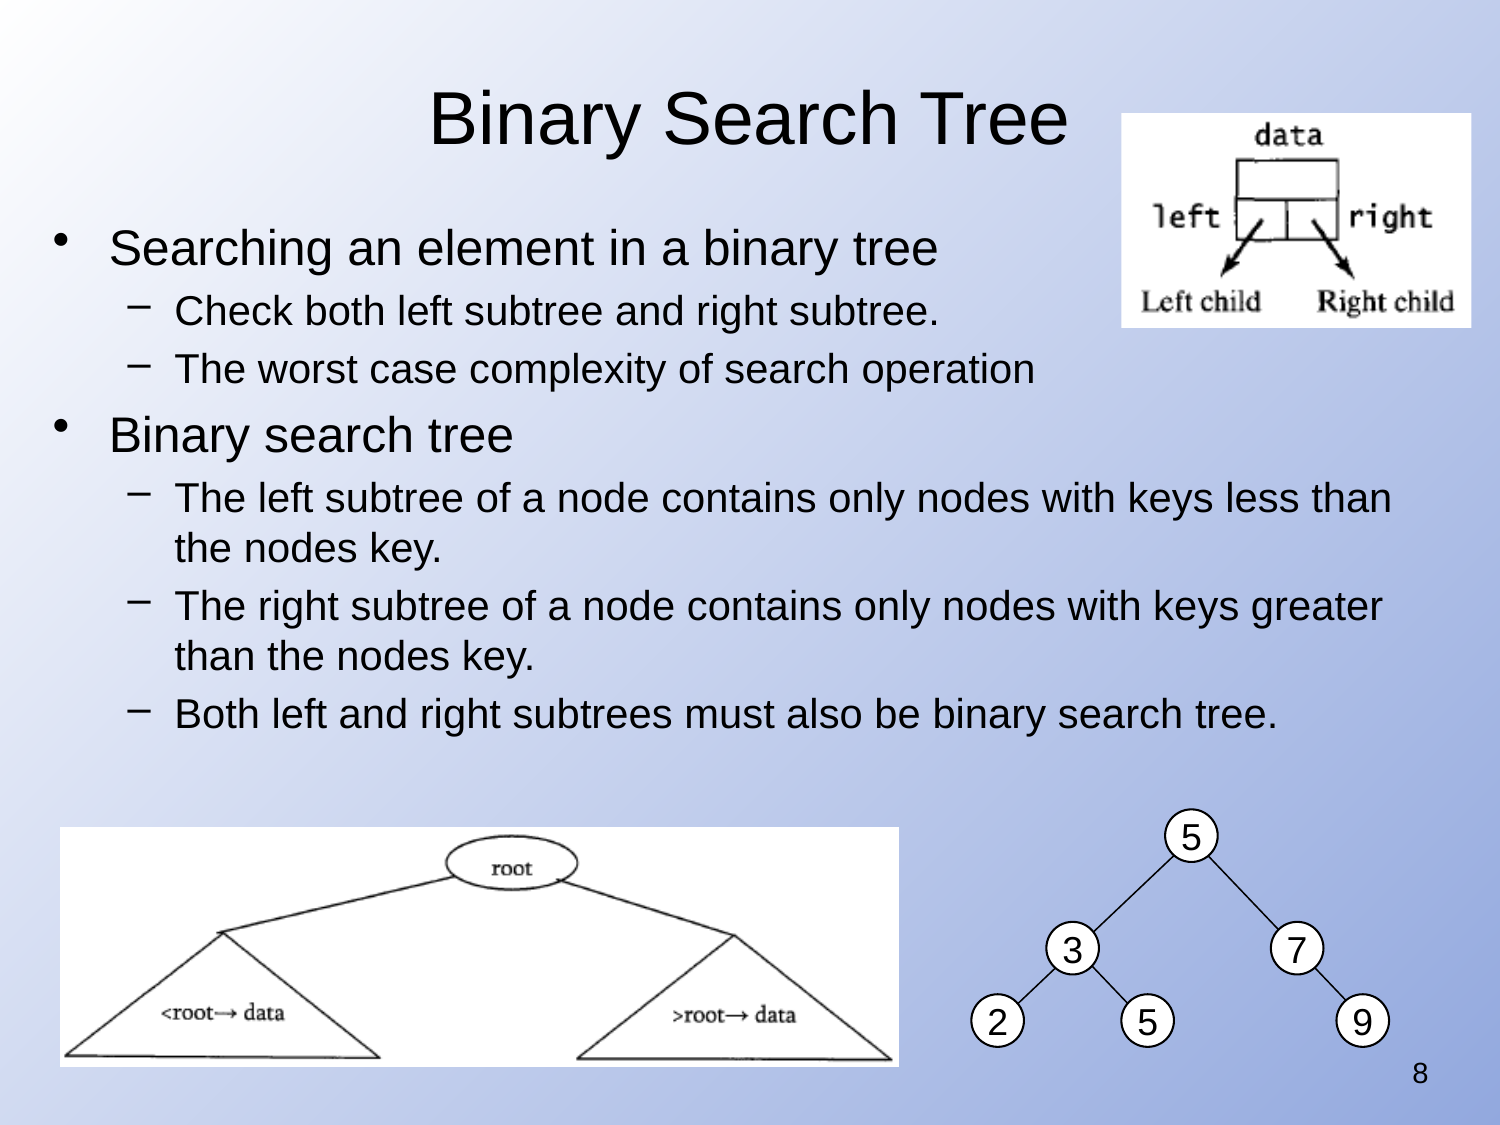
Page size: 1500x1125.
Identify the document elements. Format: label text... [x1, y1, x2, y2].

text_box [971, 809, 1390, 1047]
title Binary Search Tree [75, 20, 1425, 208]
picture [1121, 113, 1472, 328]
picture [60, 827, 899, 1067]
slide_number 8 [1093, 1046, 1444, 1125]
